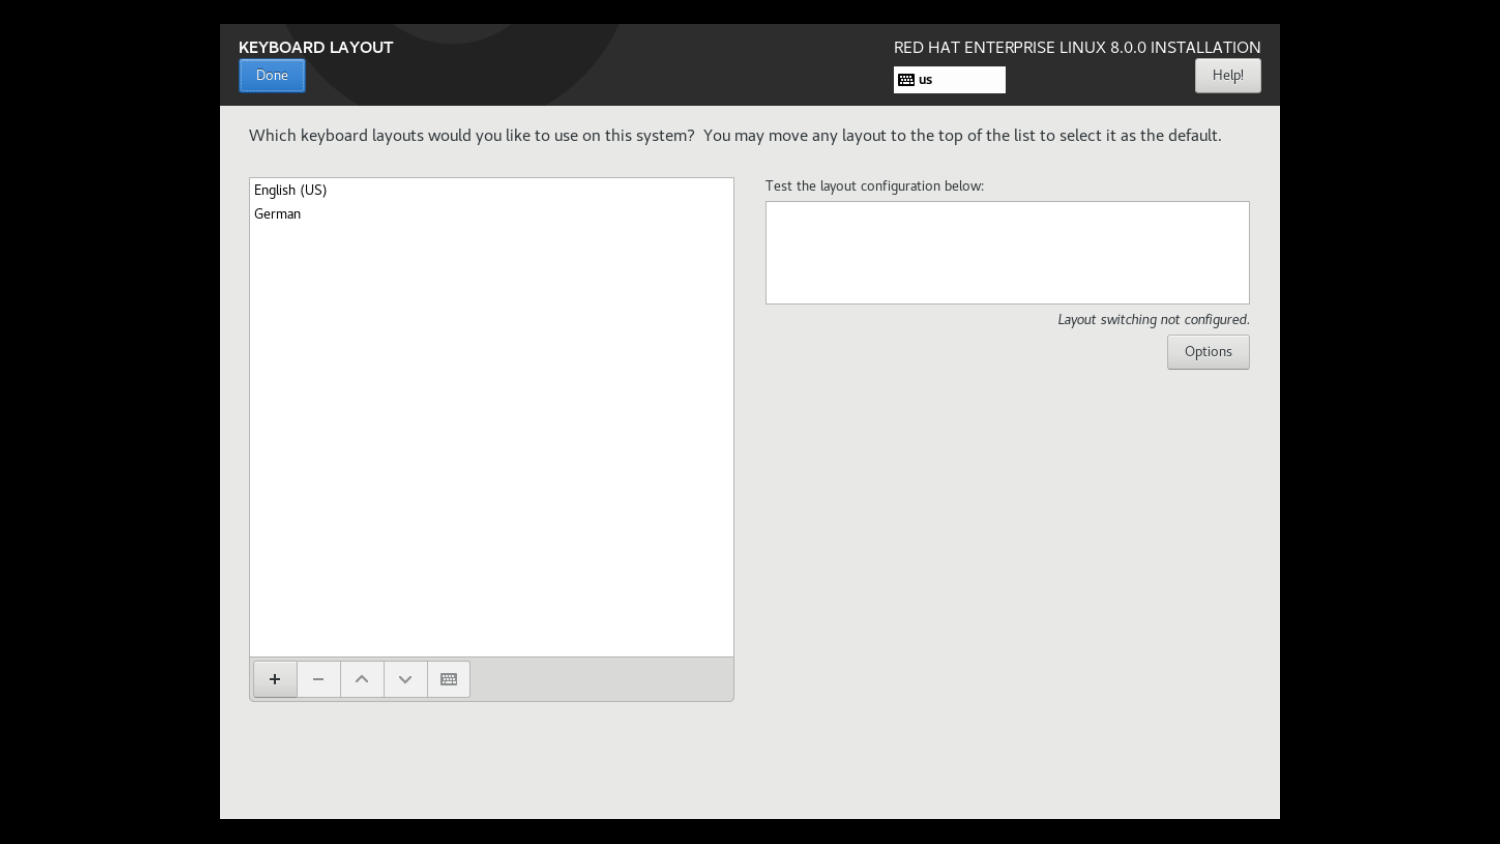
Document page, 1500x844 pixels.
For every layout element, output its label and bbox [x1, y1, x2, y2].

picture [220, 24, 1280, 819]
